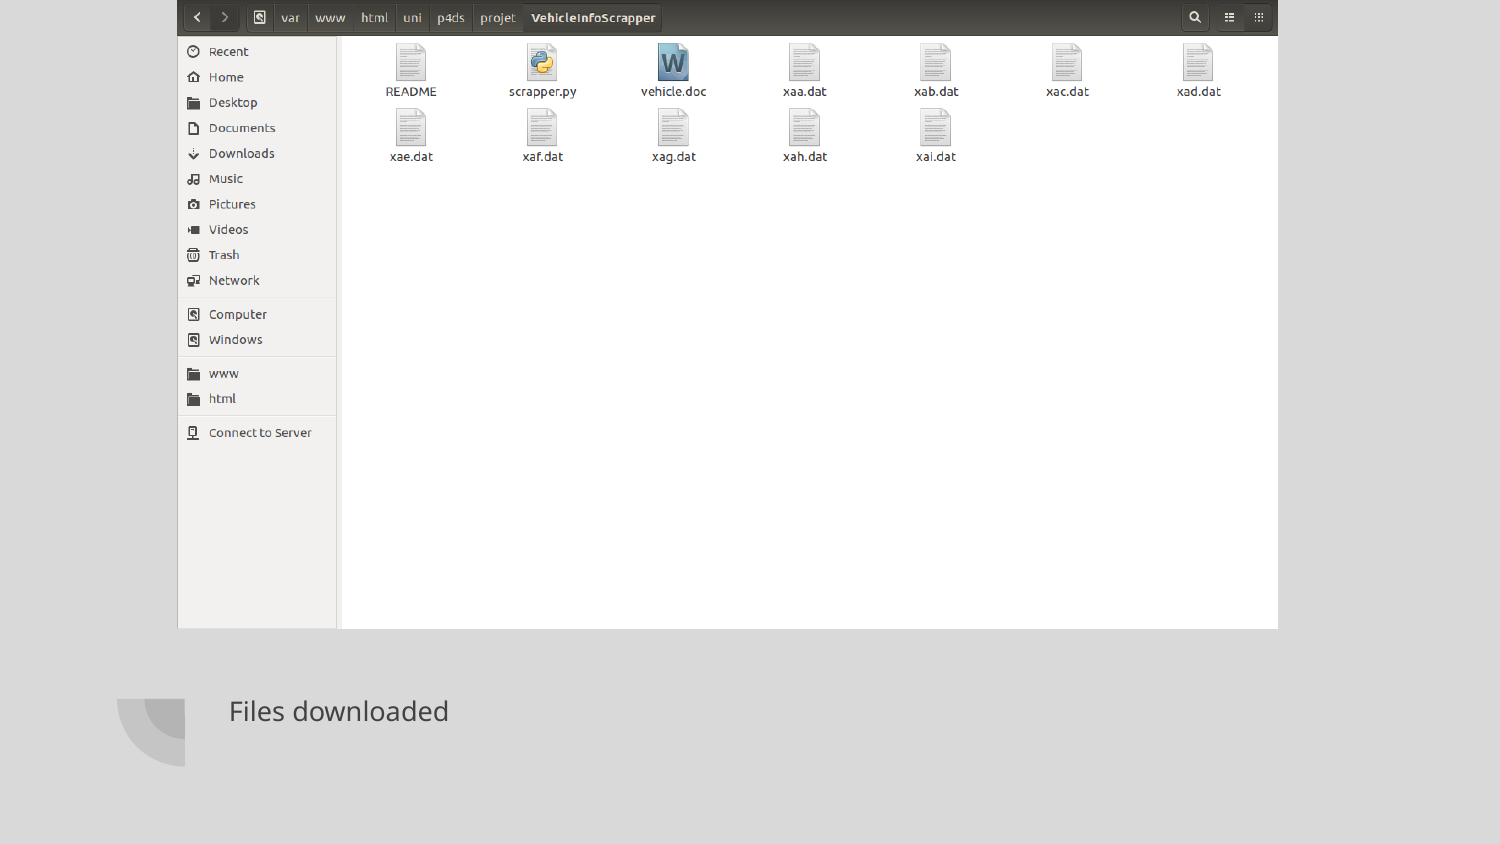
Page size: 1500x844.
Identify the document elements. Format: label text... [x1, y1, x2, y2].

picture [177, 0, 1278, 630]
list Files downloaded [213, 678, 1173, 767]
